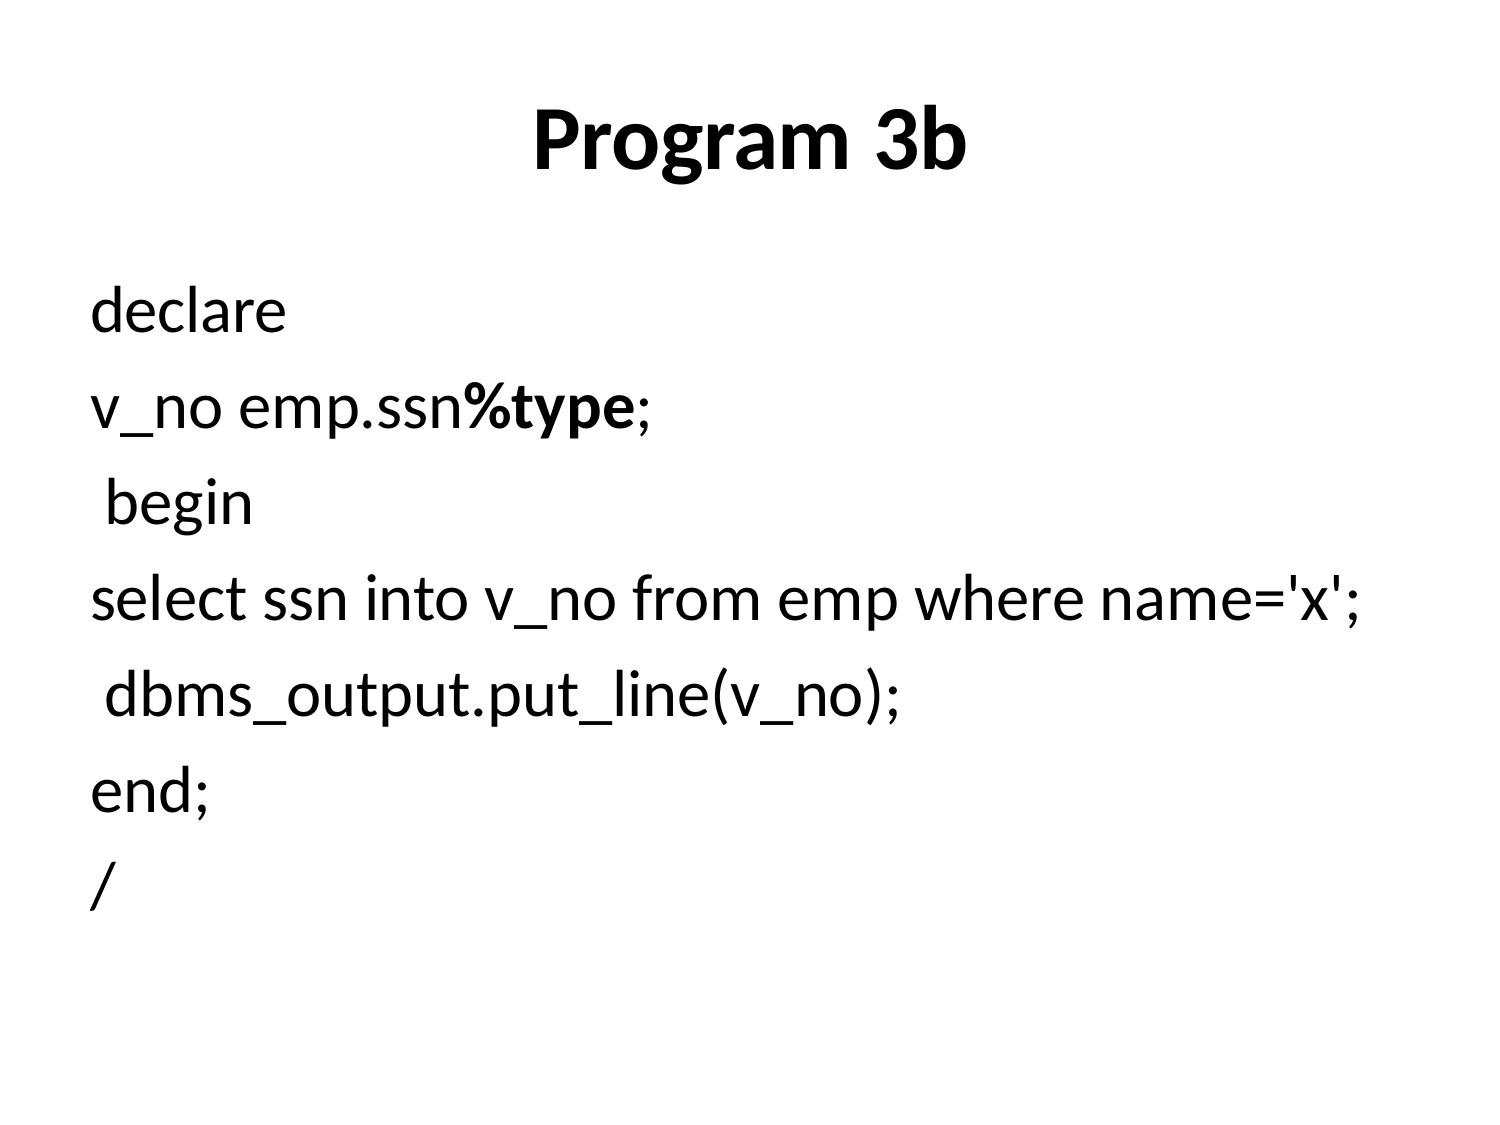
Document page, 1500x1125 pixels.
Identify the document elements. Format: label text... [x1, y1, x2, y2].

title Program 3b [530, 75, 1163, 247]
text_box declare v_no emp.ssn%type; begin select ssn into v_no from emp where name='x'; dbms_output.put_line(v_no); end; / [87, 247, 1371, 922]
